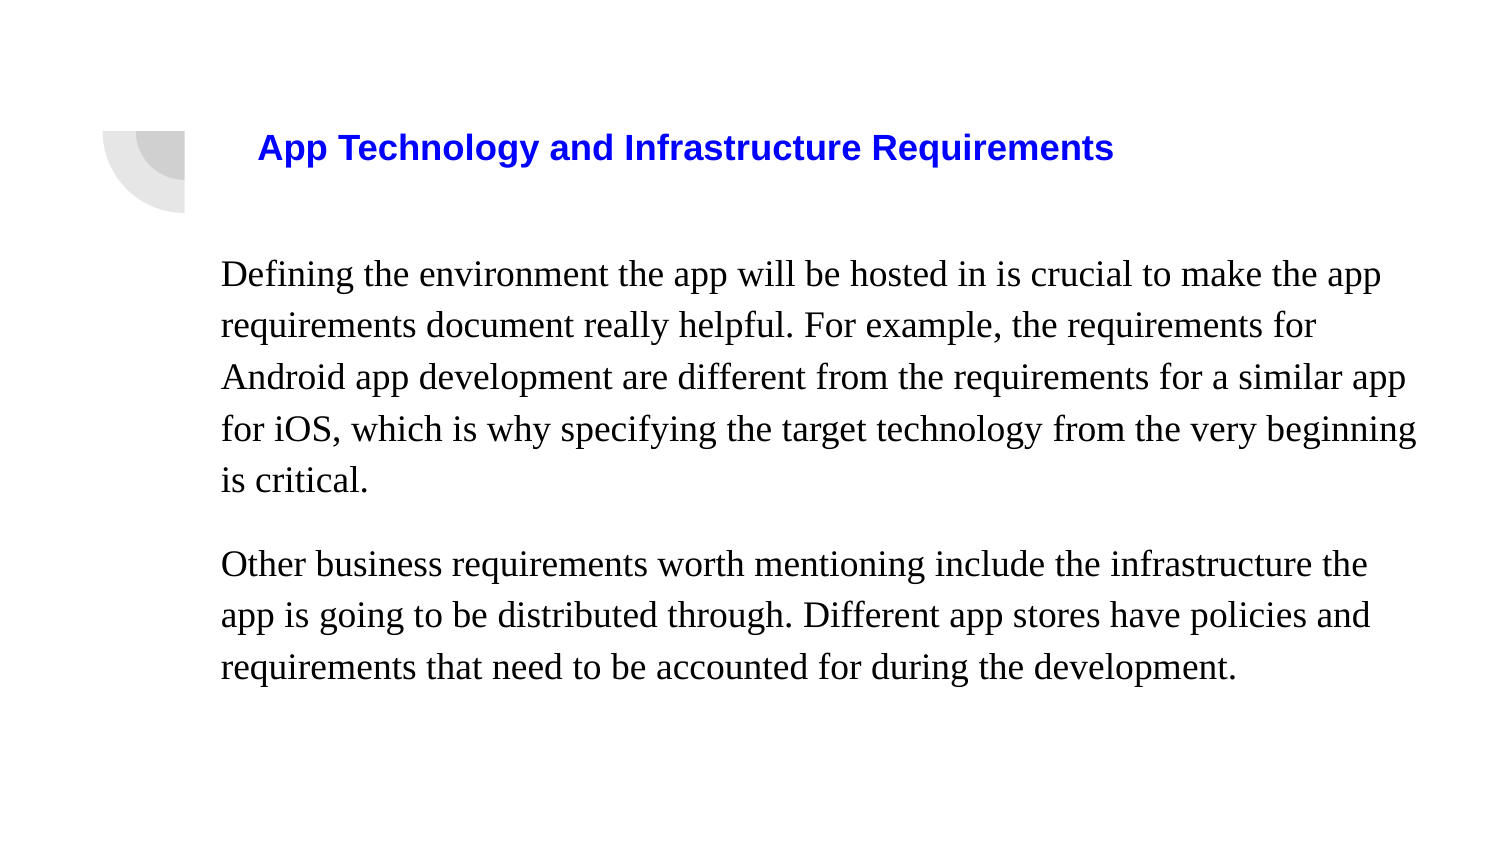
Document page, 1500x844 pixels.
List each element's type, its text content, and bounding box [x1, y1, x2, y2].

list Defining the environment the app will be hosted in is crucial to make the app requirements document really helpful. For example, the requirements for Android app development are different from the requirements for a similar app for iOS, which is why specifying the target technology from the very beginning is critical. Other business requirements worth mentioning include the infrastructure the app is going to be distributed through. Different app stores have policies and requirements that need to be accounted for during the development. [205, 226, 1434, 814]
title App Technology and Infrastructure Requirements [242, 102, 1396, 226]
